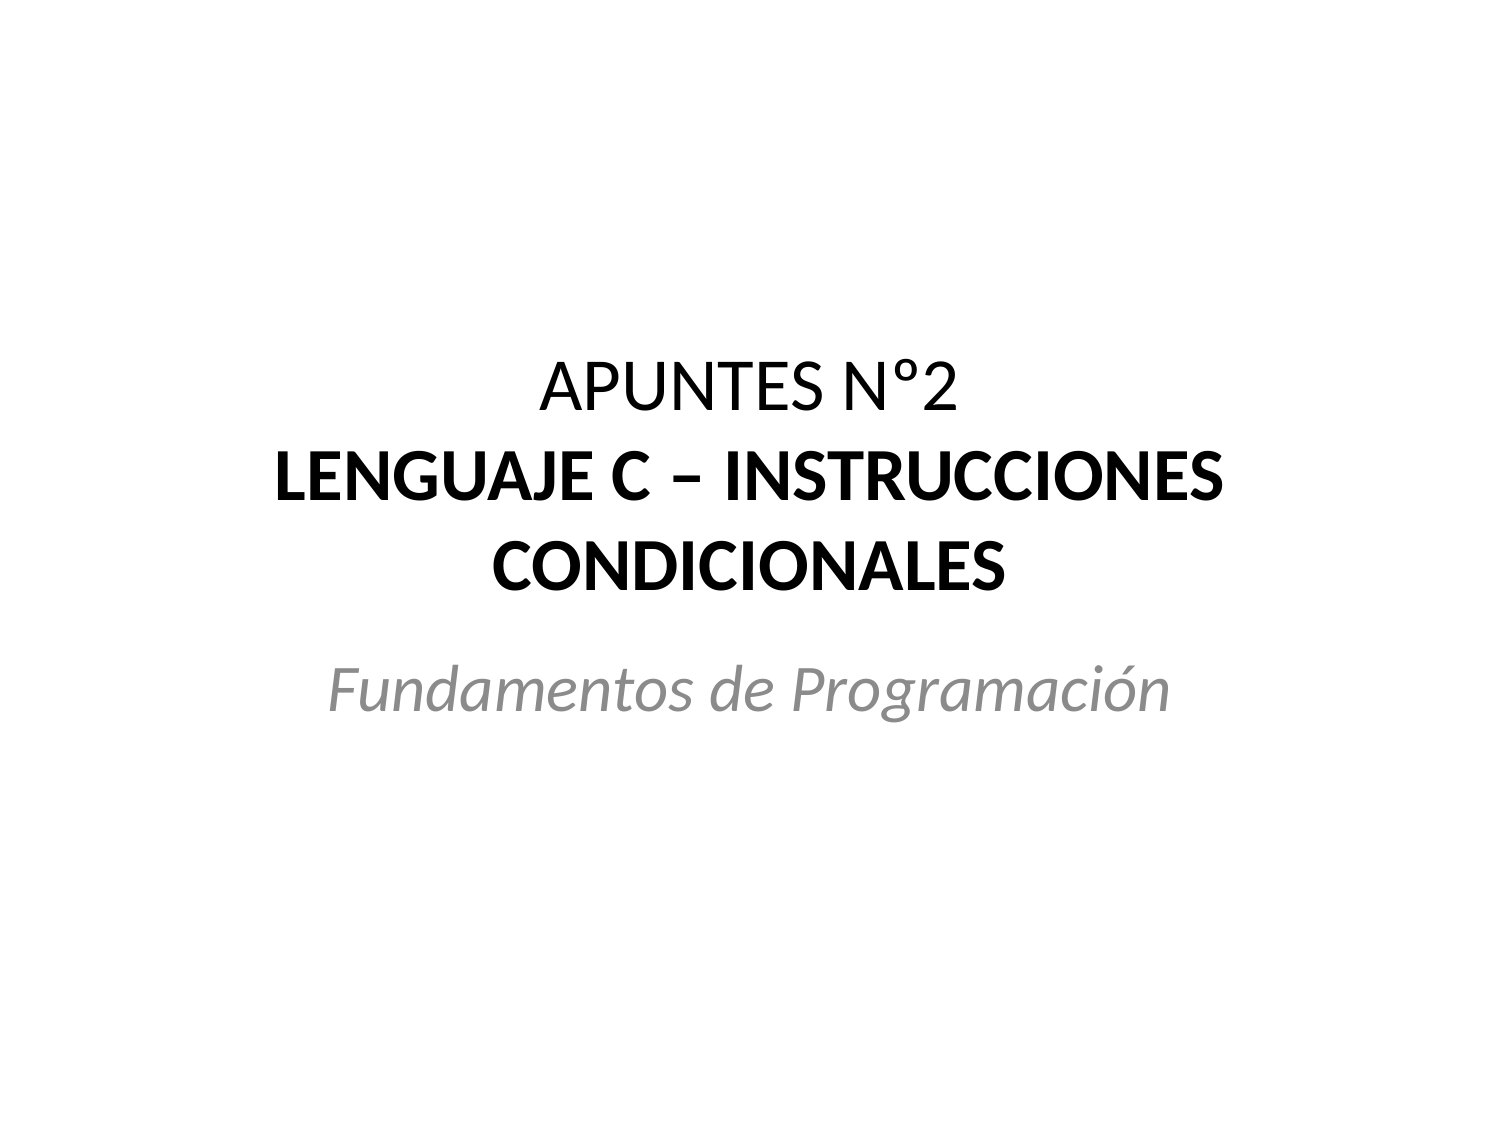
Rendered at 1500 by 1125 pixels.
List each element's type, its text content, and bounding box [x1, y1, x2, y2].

title Apuntes Nº2 Lenguaje C – Instrucciones Condicionales [0, 349, 1500, 591]
text_box Fundamentos de Programación [224, 637, 1275, 763]
